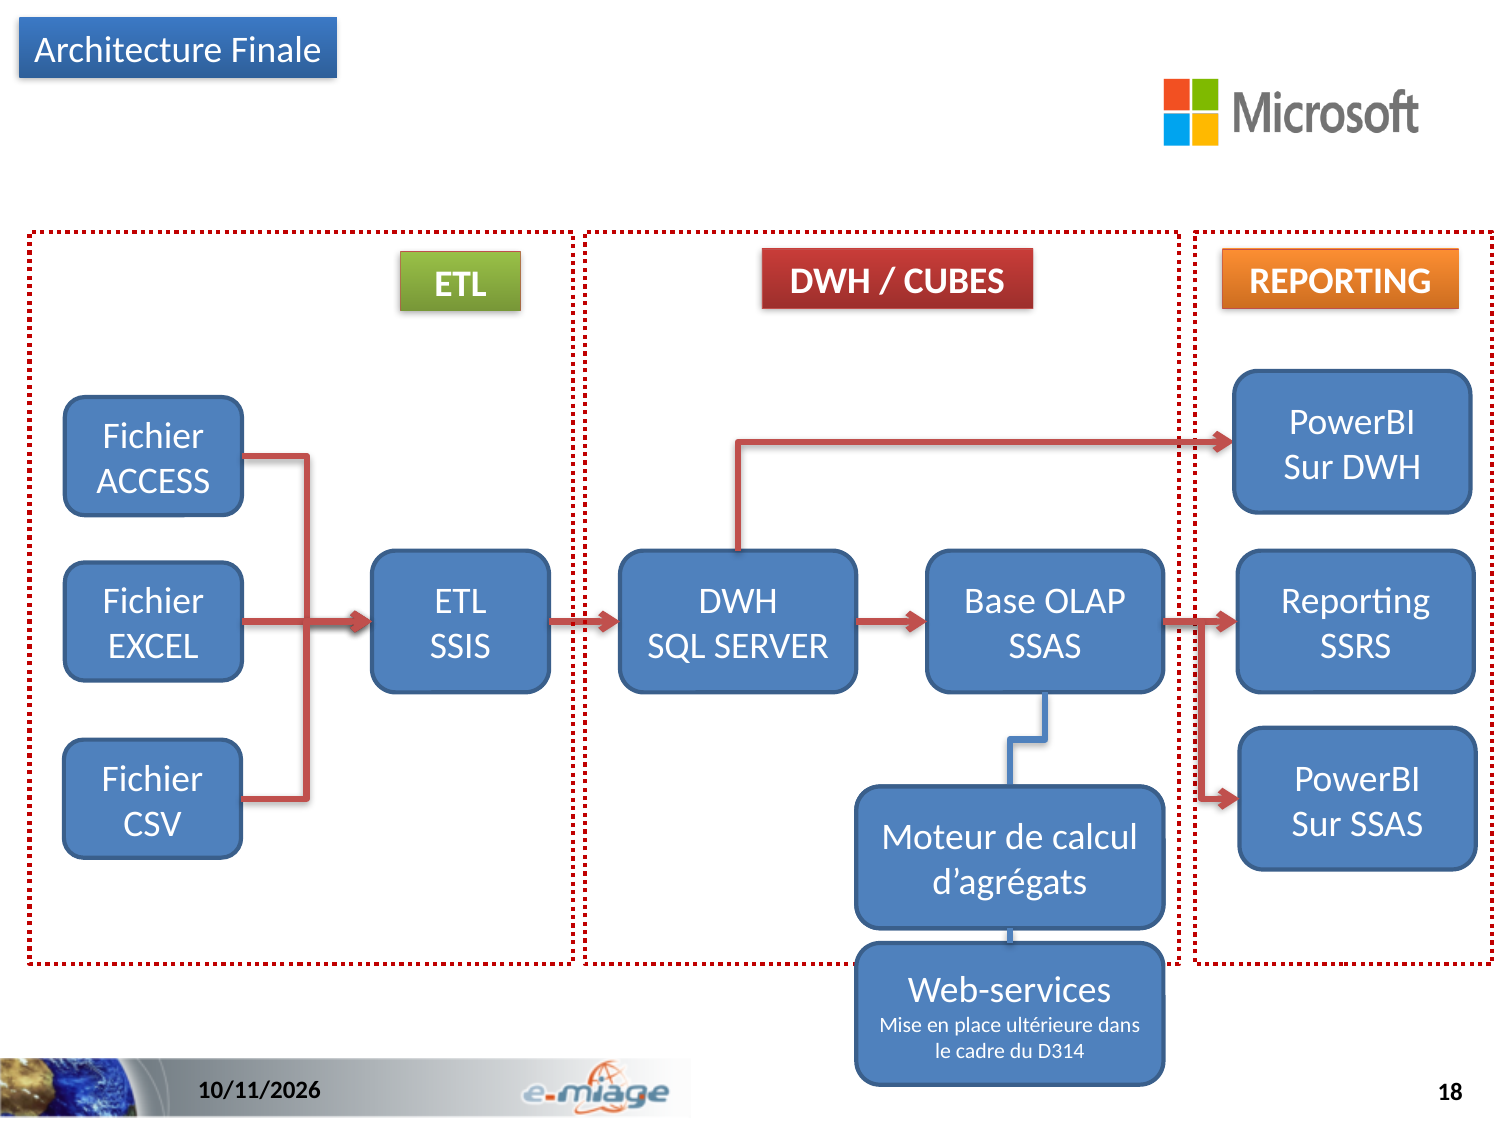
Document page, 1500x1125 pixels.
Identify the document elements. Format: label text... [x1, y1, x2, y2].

text_box DWH / CUBES [761, 248, 929, 309]
text_box REPORTING [1222, 248, 1459, 309]
text_box Architecture Finale [19, 17, 337, 78]
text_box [1163, 621, 1240, 799]
text_box [1193, 230, 1494, 966]
text_box [583, 230, 1181, 966]
text_box PowerBI Sur DWH [1232, 368, 1473, 515]
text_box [241, 455, 373, 619]
text_box [27, 230, 575, 966]
picture [1127, 37, 1453, 185]
text_box ETL [400, 251, 521, 311]
text_box Moteur de calcul d’agrégats [854, 784, 1166, 931]
text_box PowerBI Sur SSAS [1237, 725, 1478, 872]
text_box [240, 621, 373, 799]
picture [0, 1058, 691, 1118]
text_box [980, 721, 1075, 758]
text_box Web-services Mise en place ultérieure dans le cadre du D314 [854, 940, 1166, 1087]
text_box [931, 247, 1041, 745]
